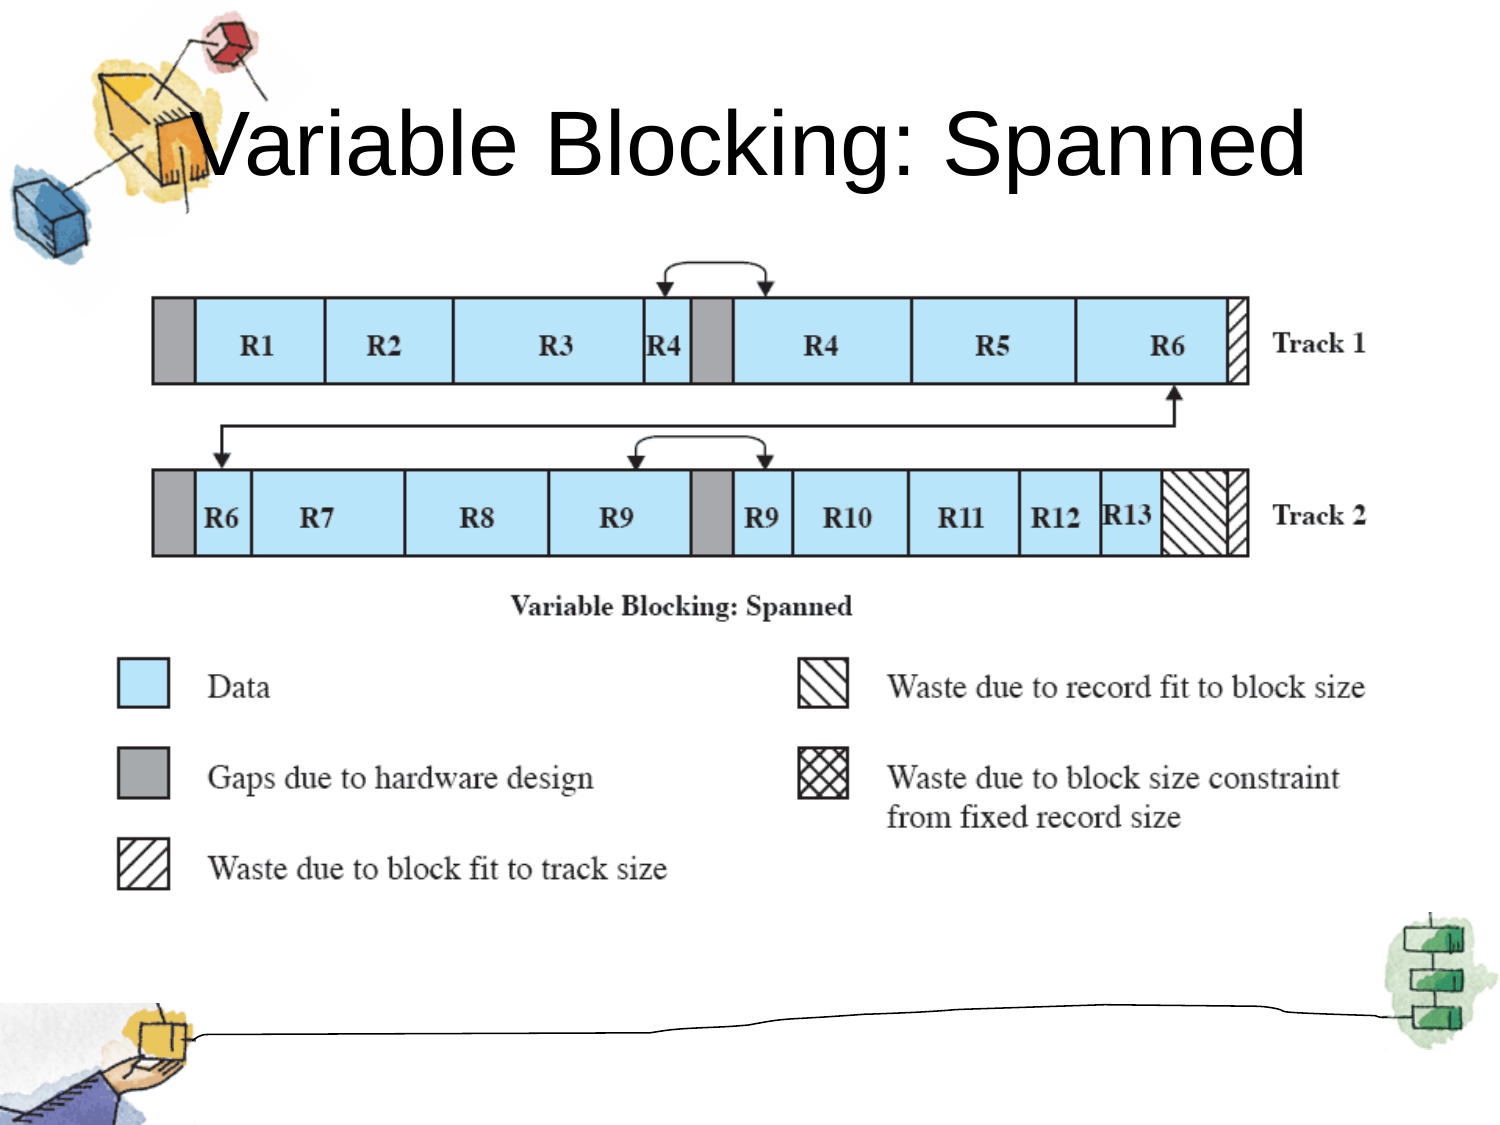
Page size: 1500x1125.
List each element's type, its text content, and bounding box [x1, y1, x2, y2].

picture [114, 0, 274, 44]
title Variable Blocking: Spanned [74, 44, 1426, 233]
picture [0, 85, 167, 316]
picture [1382, 912, 1500, 1050]
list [122, 237, 1378, 635]
picture [0, 1003, 196, 1125]
picture [86, 637, 1414, 901]
